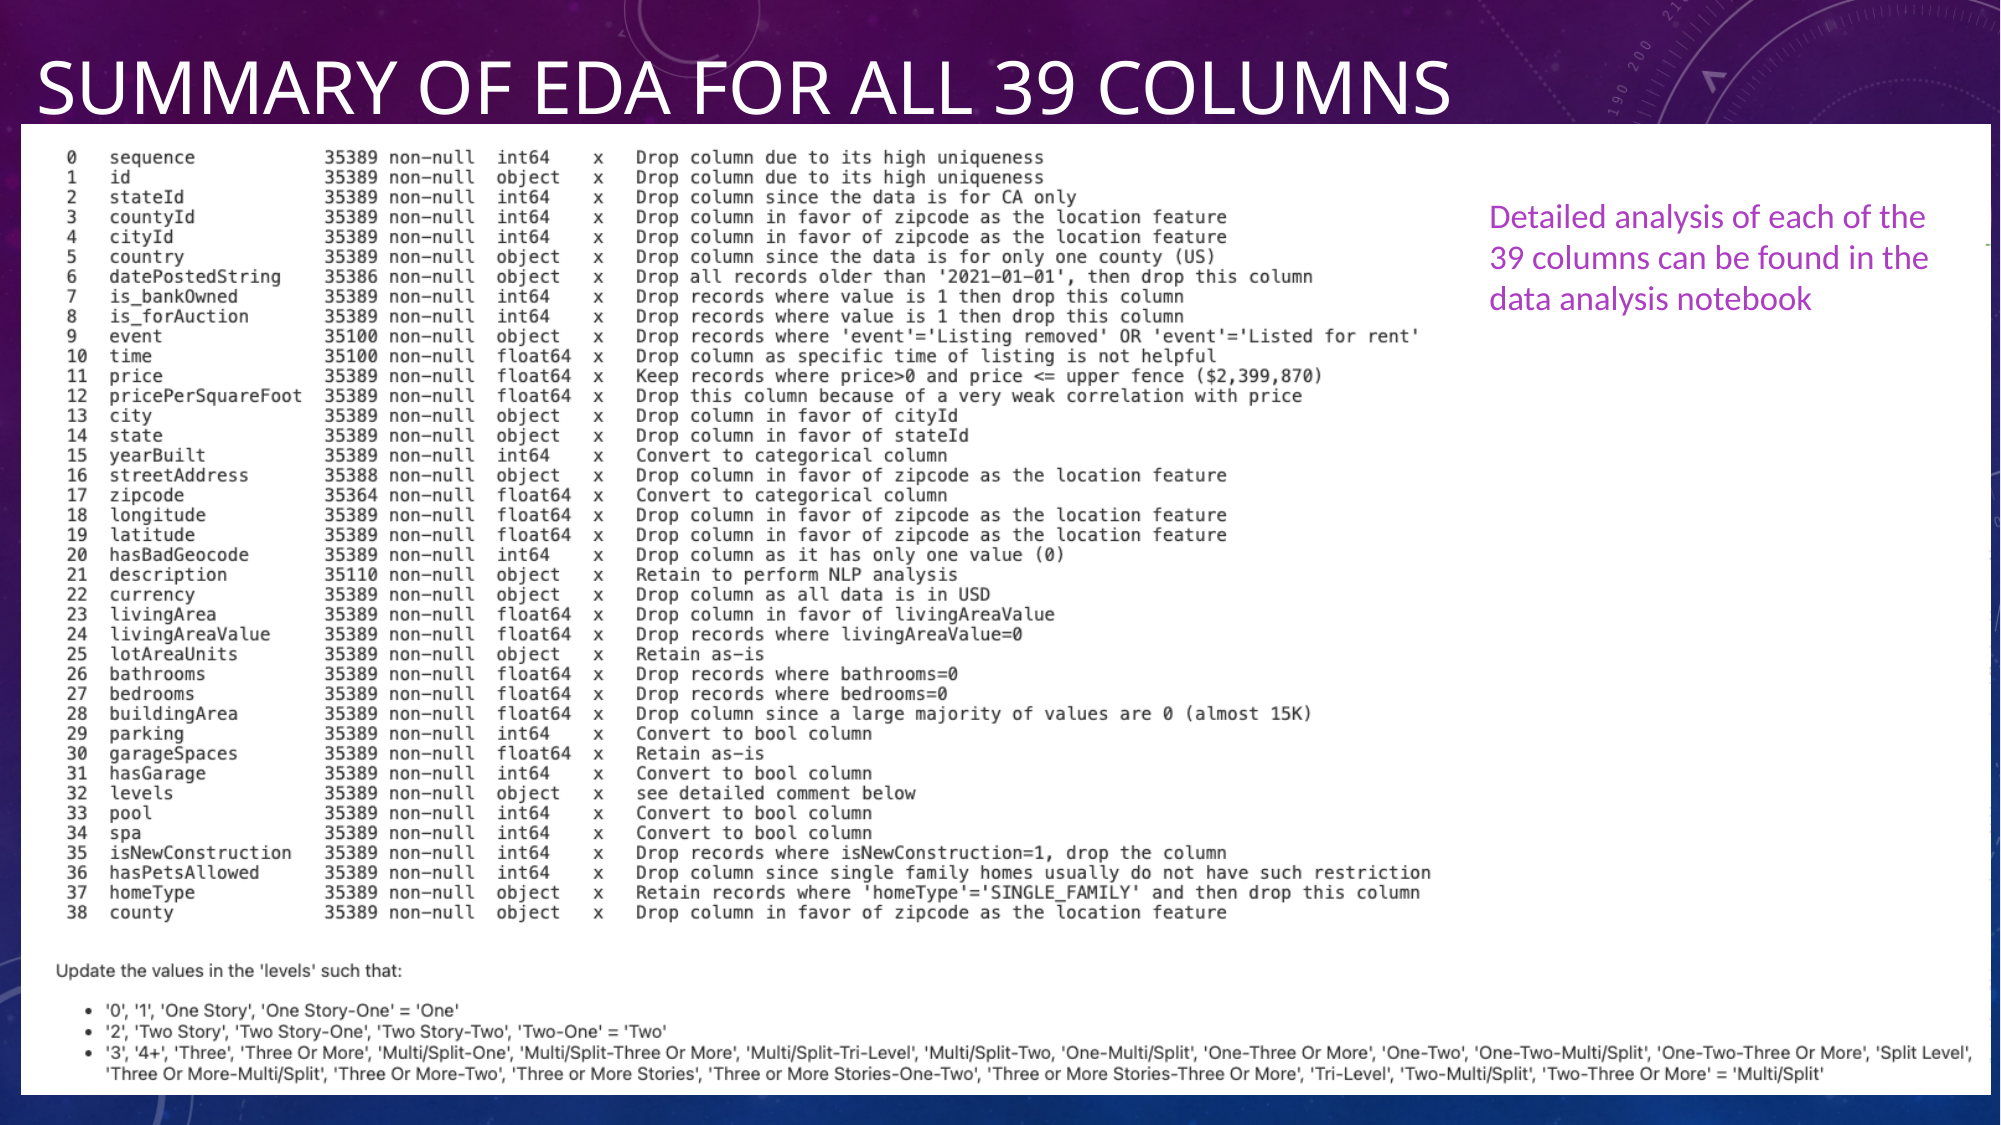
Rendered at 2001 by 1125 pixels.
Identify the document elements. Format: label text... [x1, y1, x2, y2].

picture [0, 0, 2001, 1125]
title Summary of EDA for all 39 columns [21, 30, 1475, 123]
